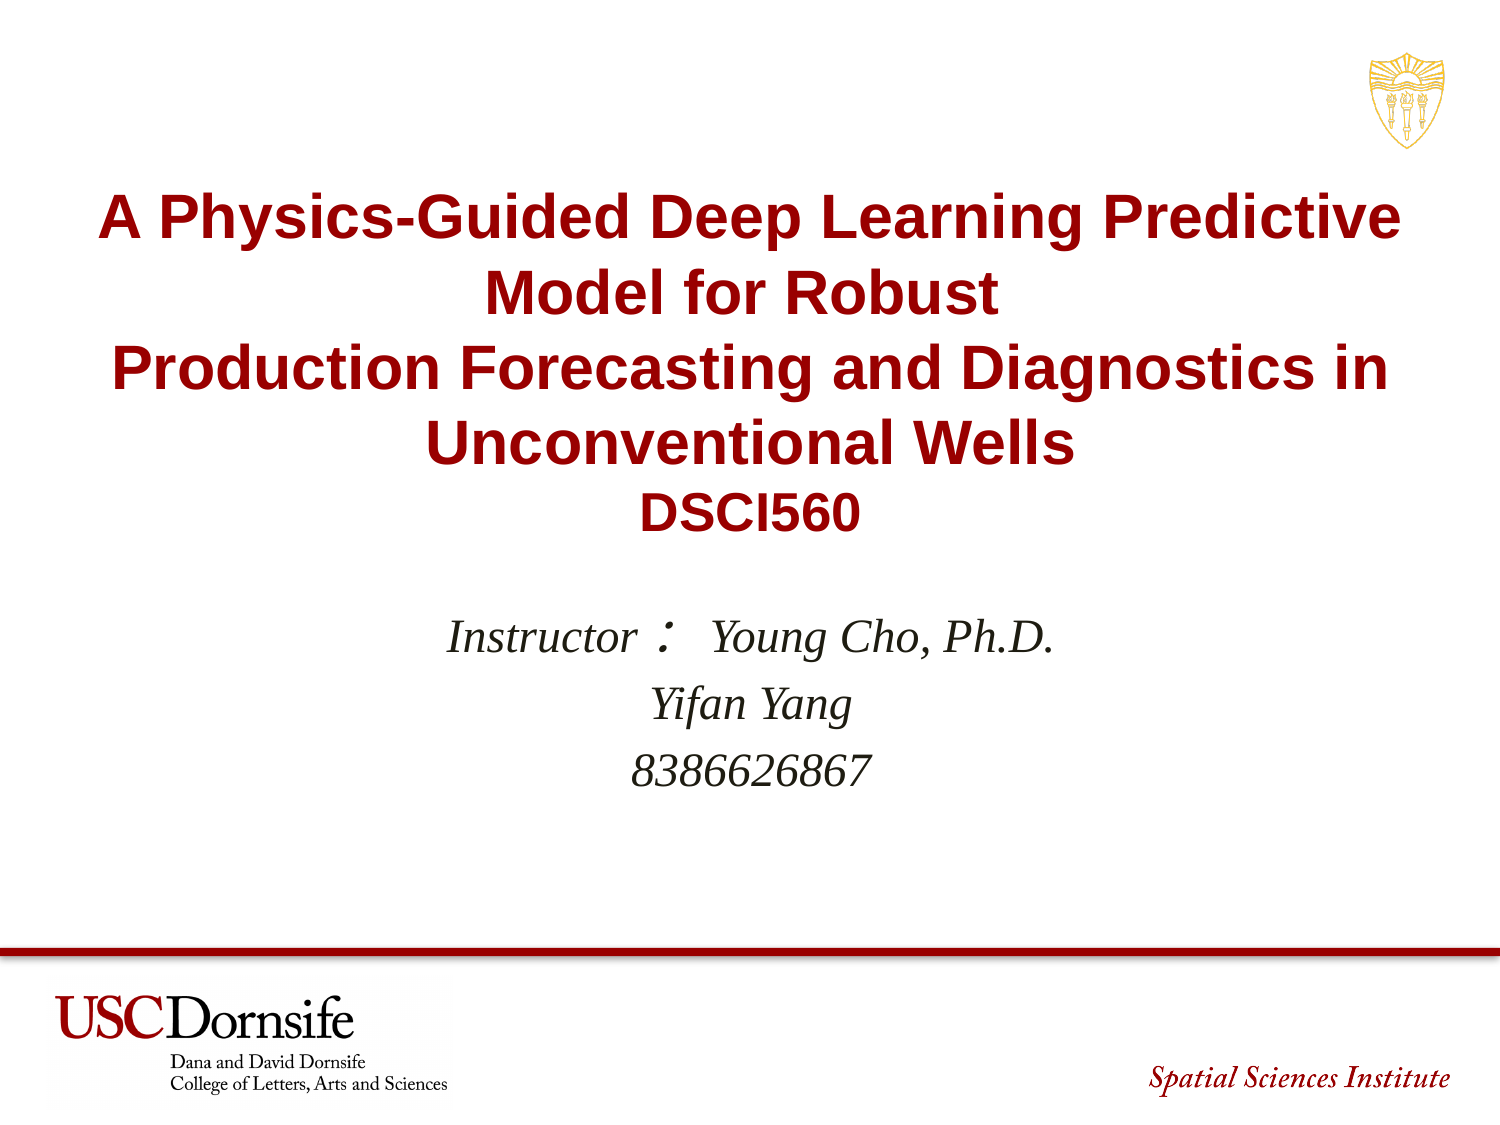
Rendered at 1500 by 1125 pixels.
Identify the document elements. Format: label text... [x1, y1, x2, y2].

text_box Instructor：Young Cho, Ph.D. Yifan Yang 8386626867 [2, 596, 1500, 720]
picture [1147, 1060, 1450, 1110]
picture [46, 975, 453, 1110]
text_box A Physics-Guided Deep Learning Predictive Model for Robust Production Forecasting and Diagnostics in Unconventional Wells DSCI560 [2, 167, 1500, 596]
